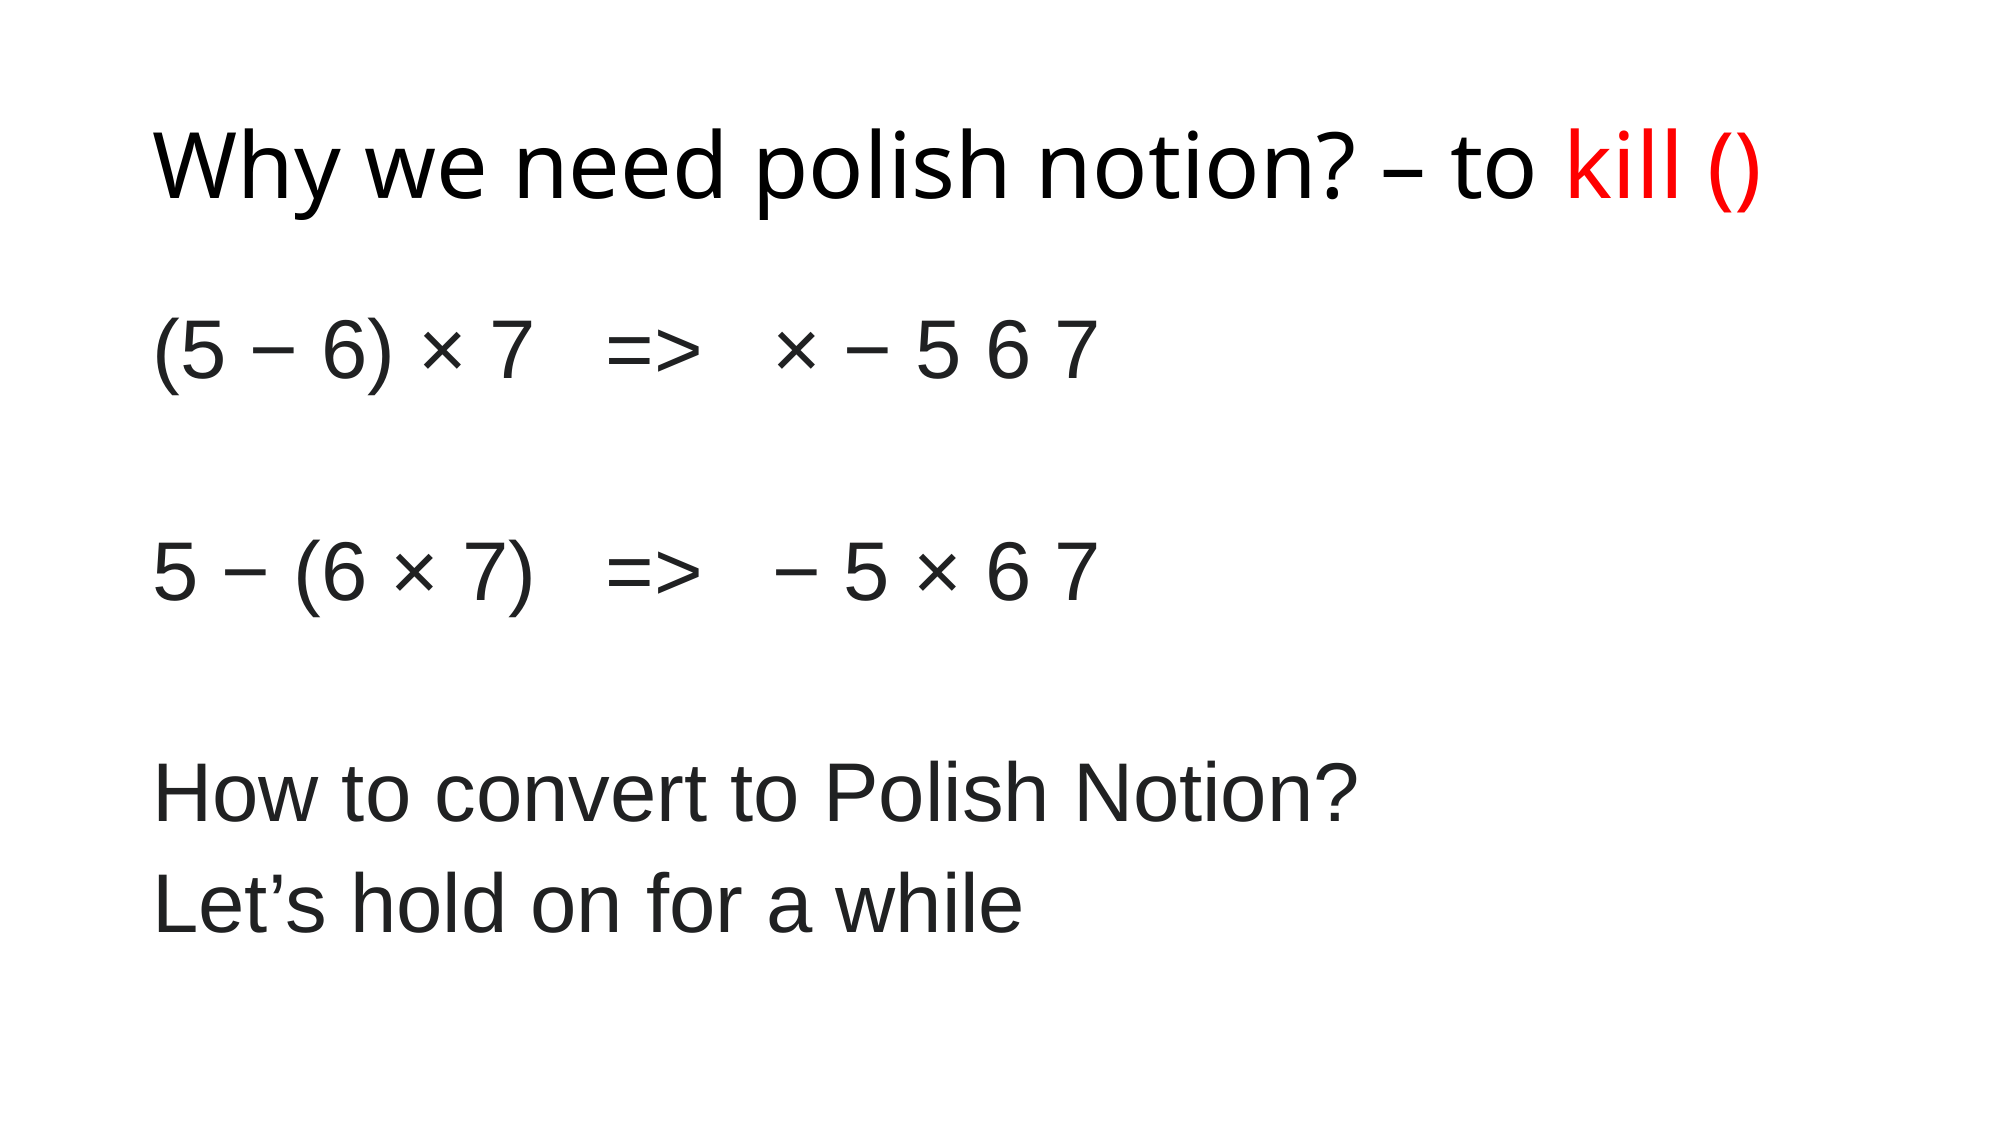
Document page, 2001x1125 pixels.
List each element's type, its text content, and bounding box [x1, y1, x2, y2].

list (5 − 6) × 7 => × − 5 6 7 5 − (6 × 7) => − 5 × 6 7 How to convert to Polish Notion? Let’s hold on for a while [137, 299, 1863, 1014]
title Why we need polish notion? – to kill () [137, 59, 1863, 278]
